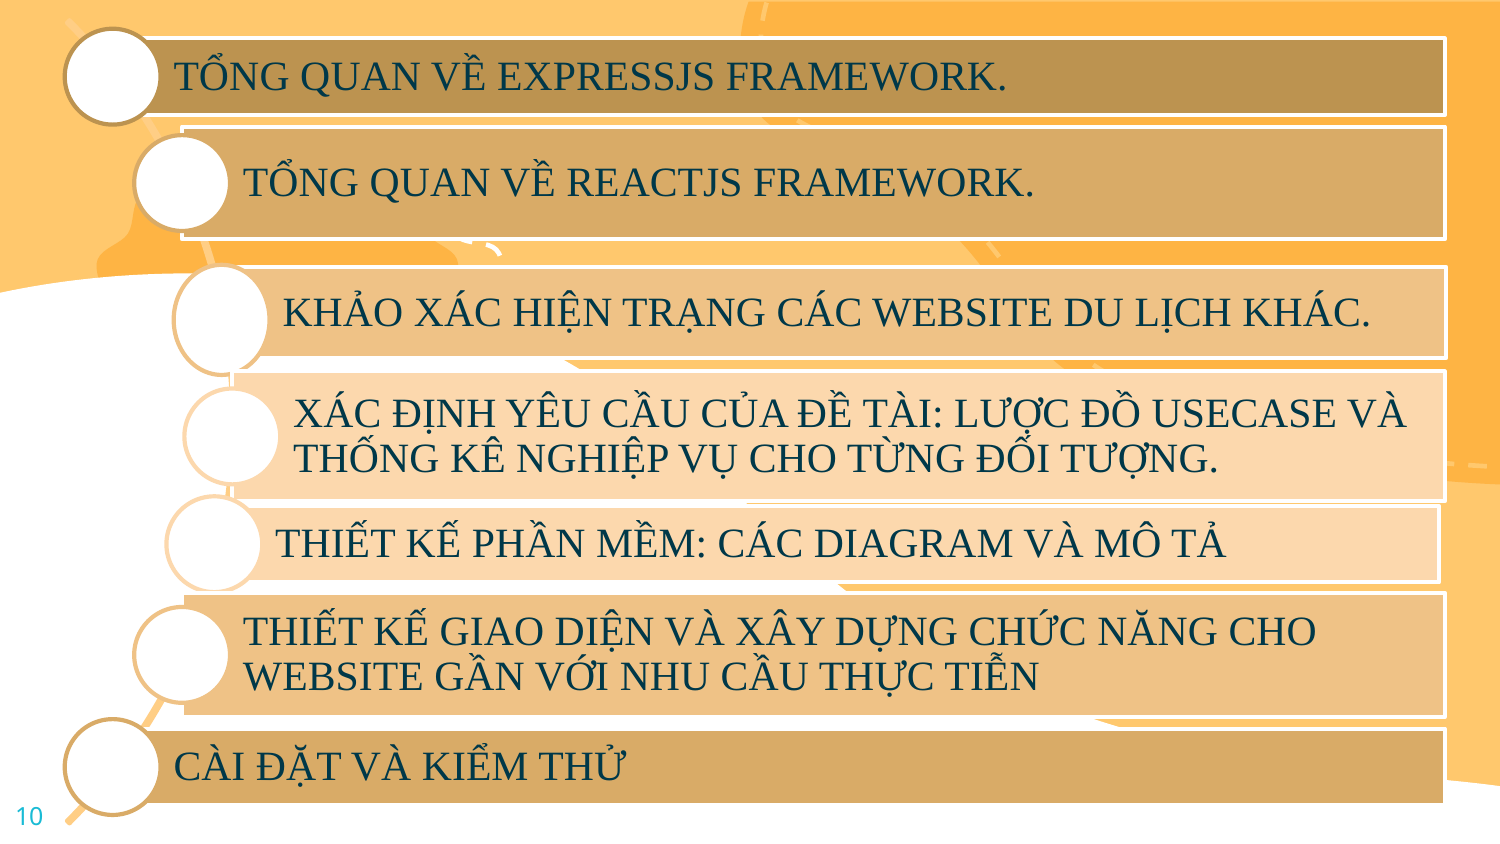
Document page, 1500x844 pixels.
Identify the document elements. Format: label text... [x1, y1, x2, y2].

slide_number 10 [0, 785, 48, 844]
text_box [53, 0, 1457, 844]
